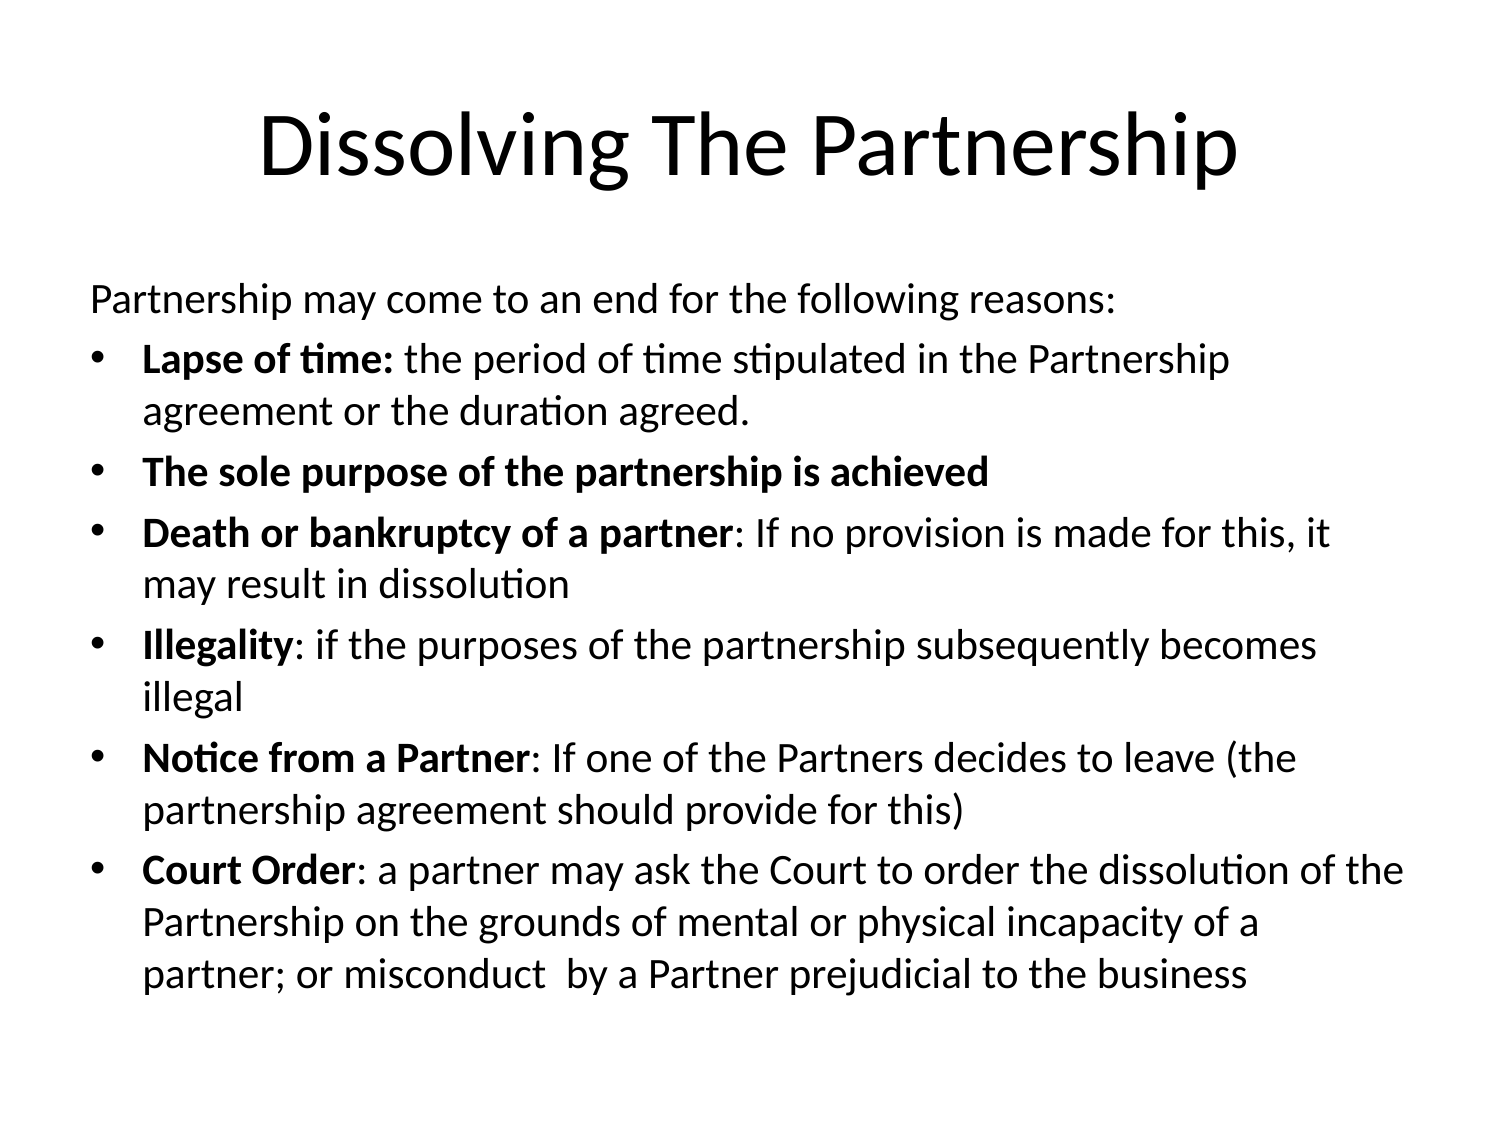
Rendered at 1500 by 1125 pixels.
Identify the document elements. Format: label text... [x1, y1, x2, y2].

list Partnership may come to an end for the following reasons: Lapse of time: the period of time stipulated in the Partnership agreement or the duration agreed. The sole purpose of the partnership is achieved Death or bankruptcy of a partner: If no provision is made for this, it may result in dissolution Illegality: if the purposes of the partnership subsequently becomes illegal Notice from a Partner: If one of the Partners decides to leave (the partnership agreement should provide for this) Court Order: a partner may ask the Court to order the dissolution of the Partnership on the grounds of mental or physical incapacity of a partner; or misconduct by a Partner prejudicial to the business [75, 262, 1425, 1005]
title Dissolving The Partnership [75, 45, 1425, 233]
